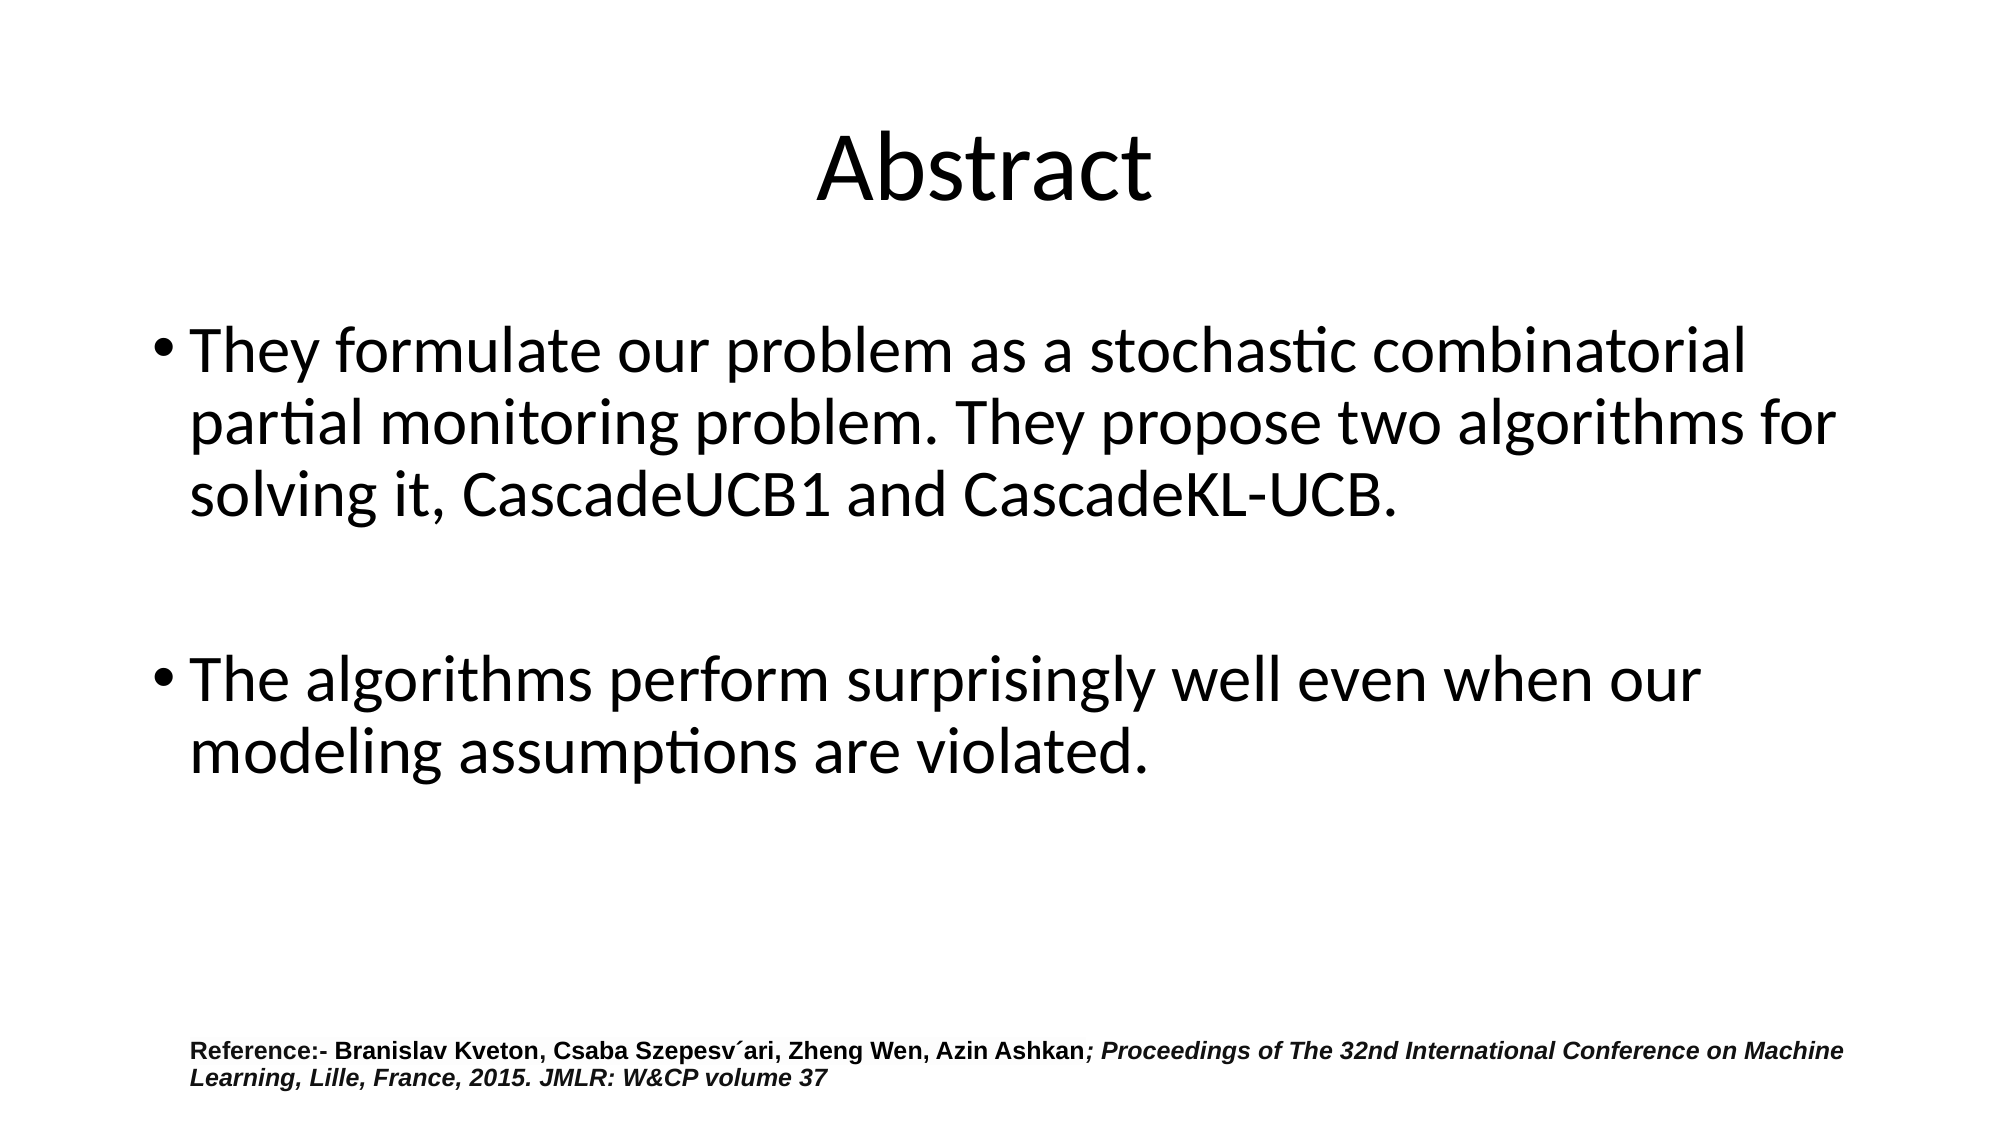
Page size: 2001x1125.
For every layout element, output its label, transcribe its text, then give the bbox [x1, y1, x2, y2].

list They formulate our problem as a stochastic combinatorial partial monitoring problem. They propose two algorithms for solving it, CascadeUCB1 and CascadeKL-UCB. The algorithms perform surprisingly well even when our modeling assumptions are violated. [137, 307, 1863, 1022]
title Abstract [137, 59, 1863, 278]
text_box Reference:- Branislav Kveton, Csaba Szepesv´ari, Zheng Wen, Azin Ashkan; Proceedings of The 32nd International Conference on Machine Learning, Lille, France, 2015. JMLR: W&CP volume 37 [174, 1015, 1900, 1116]
